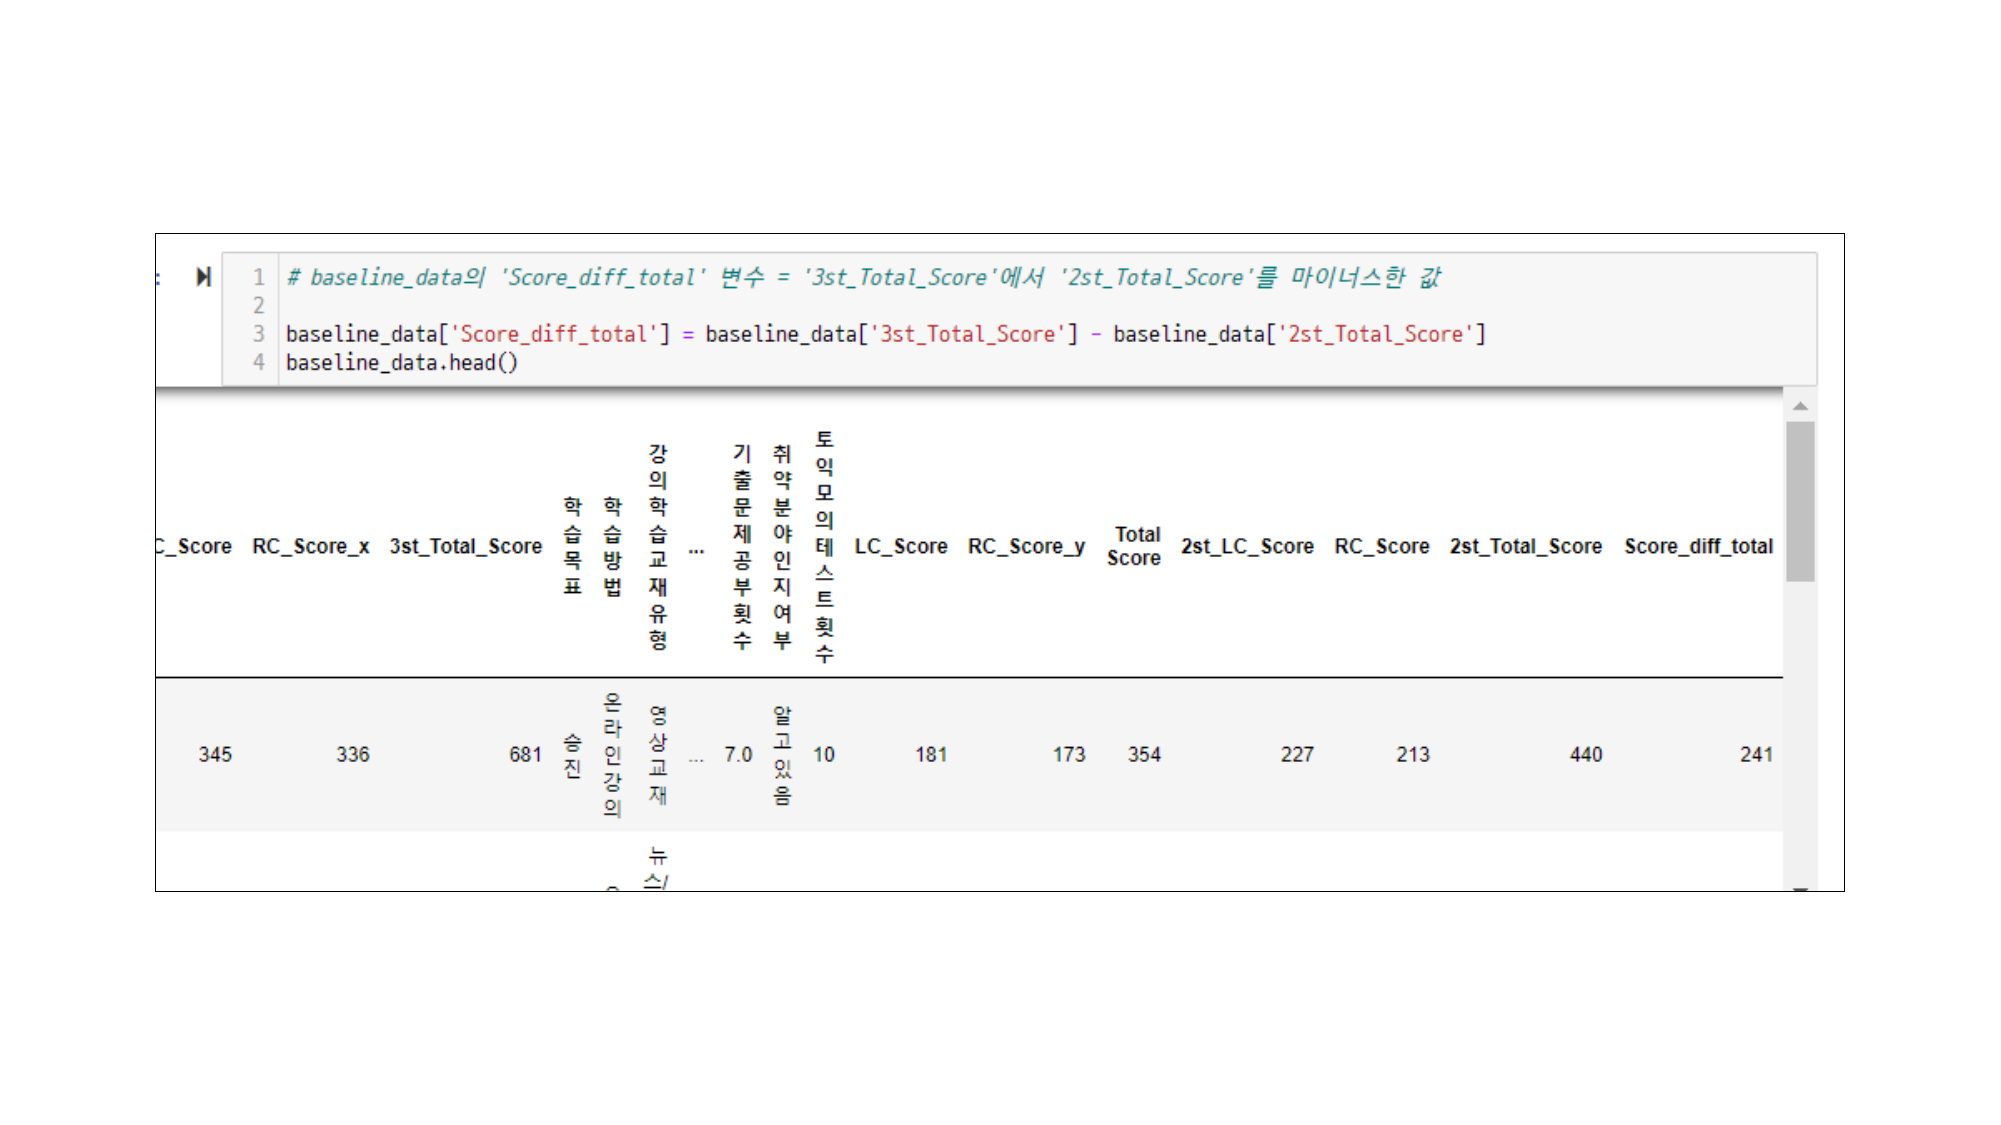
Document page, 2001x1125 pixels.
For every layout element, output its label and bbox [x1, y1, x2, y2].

picture [155, 232, 1845, 892]
